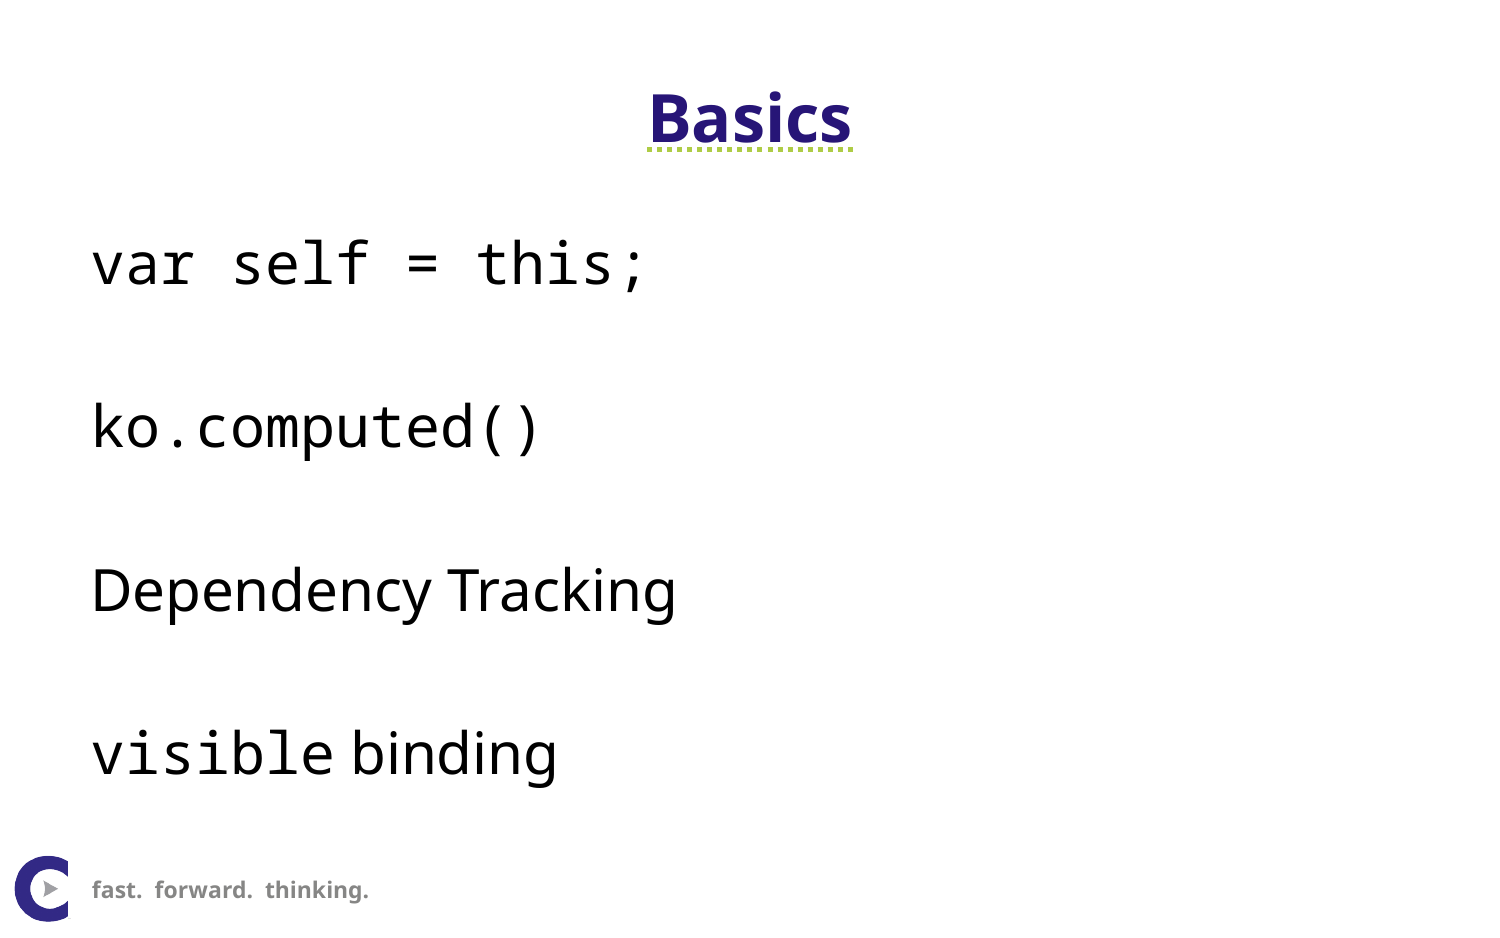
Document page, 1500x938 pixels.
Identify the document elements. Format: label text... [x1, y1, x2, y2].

title Basics [75, 37, 1425, 194]
footer fast. forward. thinking. [77, 867, 552, 918]
list var self = this; ko.computed() Dependency Tracking visible binding [75, 218, 1425, 838]
picture [0, 839, 89, 937]
